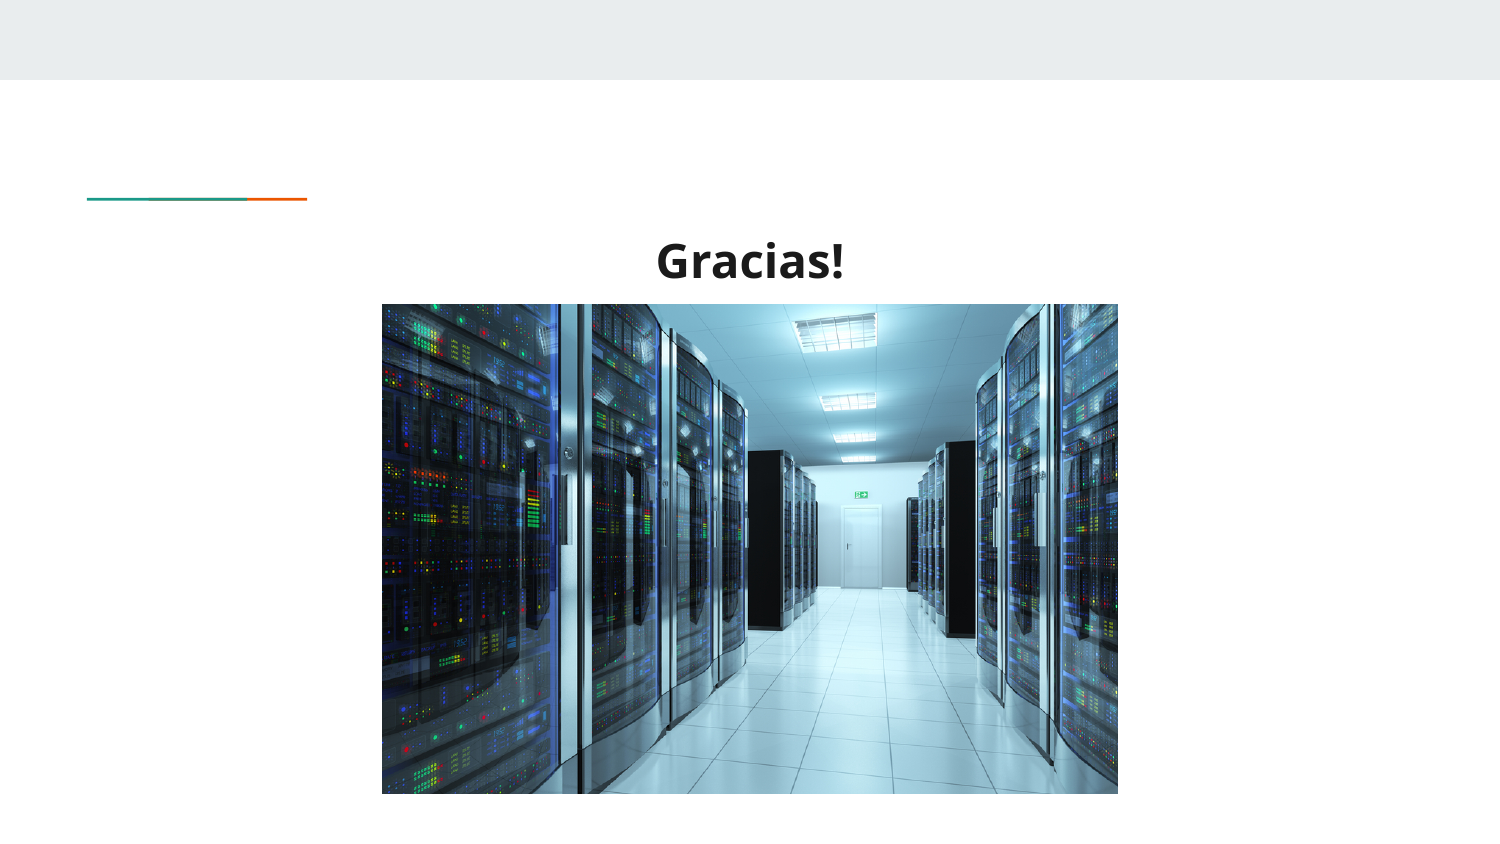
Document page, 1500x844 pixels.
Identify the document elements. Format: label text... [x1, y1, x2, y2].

title Gracias! [119, 216, 1381, 305]
picture [382, 303, 1118, 794]
